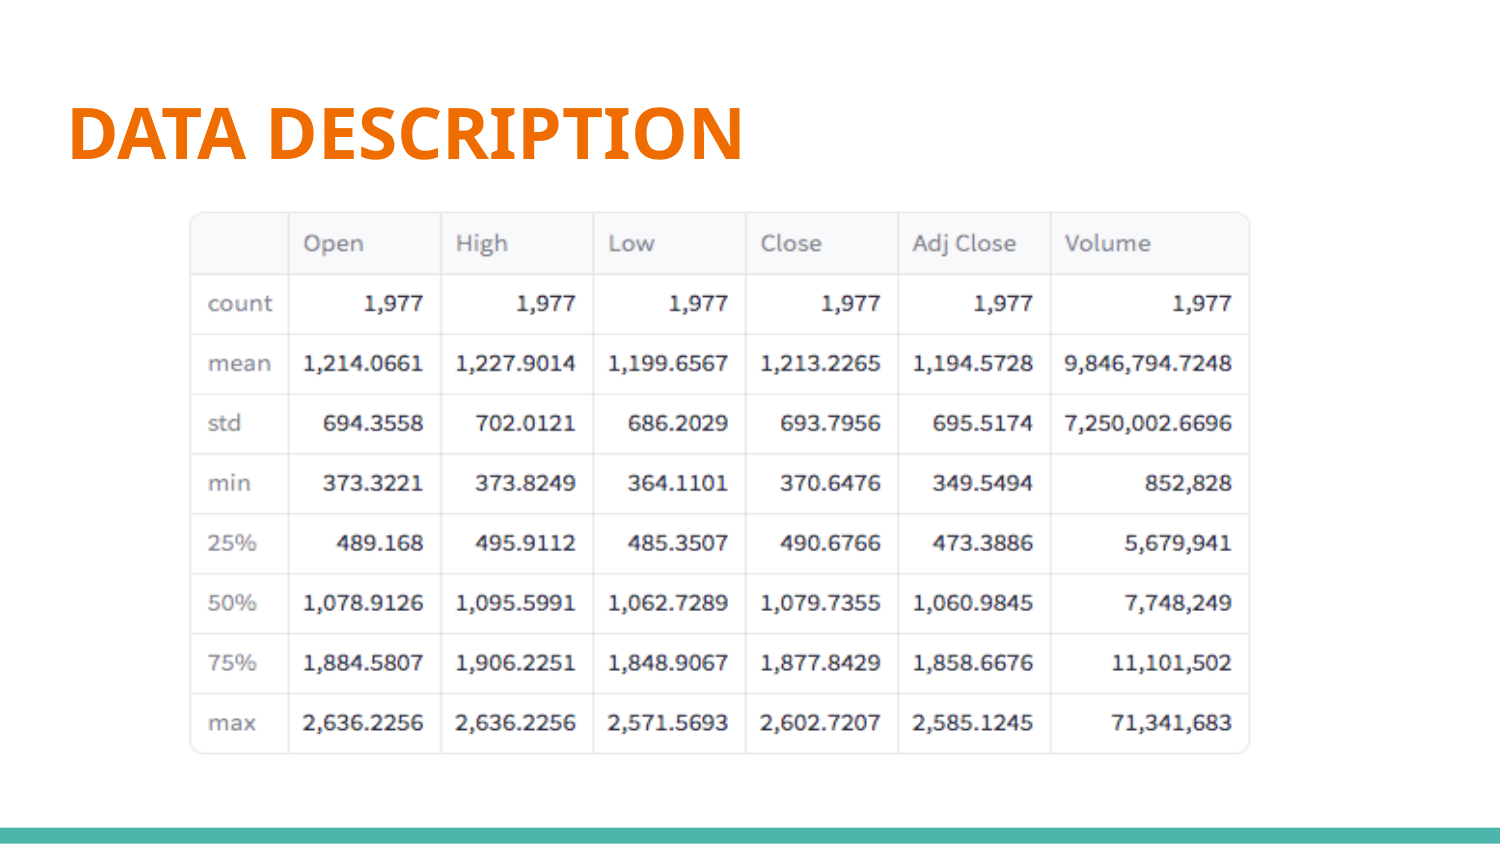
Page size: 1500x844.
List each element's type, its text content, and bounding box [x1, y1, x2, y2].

title DATA DESCRIPTION [51, 72, 1449, 189]
picture [180, 207, 1276, 777]
